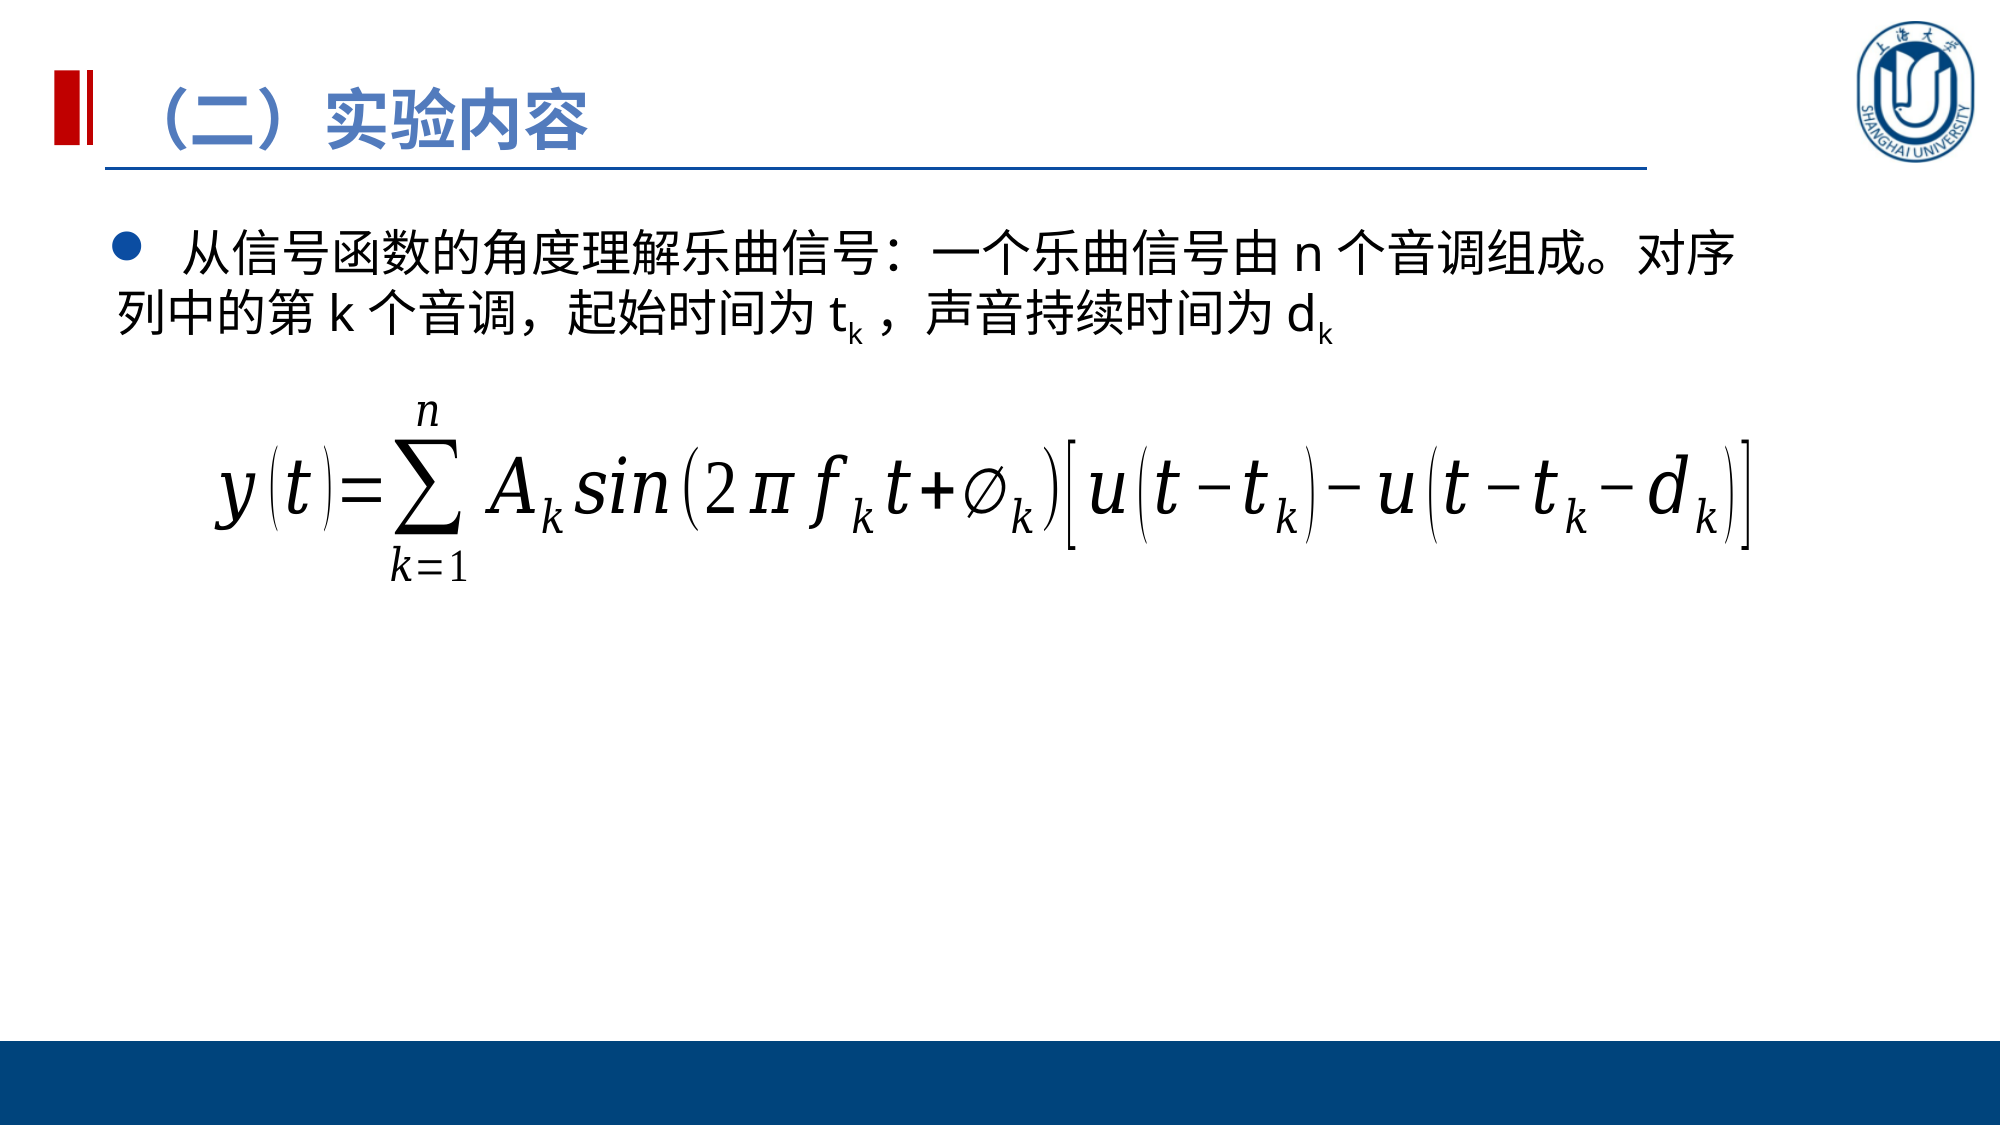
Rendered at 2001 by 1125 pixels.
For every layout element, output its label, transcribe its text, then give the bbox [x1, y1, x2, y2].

title （二）实验内容 [108, 37, 1648, 167]
list 从信号函数的角度理解乐曲信号：一个乐曲信号由n个音调组成。对序列中的第k个音调，起始时间为tk，声音持续时间为dk [108, 220, 1787, 963]
picture [1855, 21, 1978, 163]
